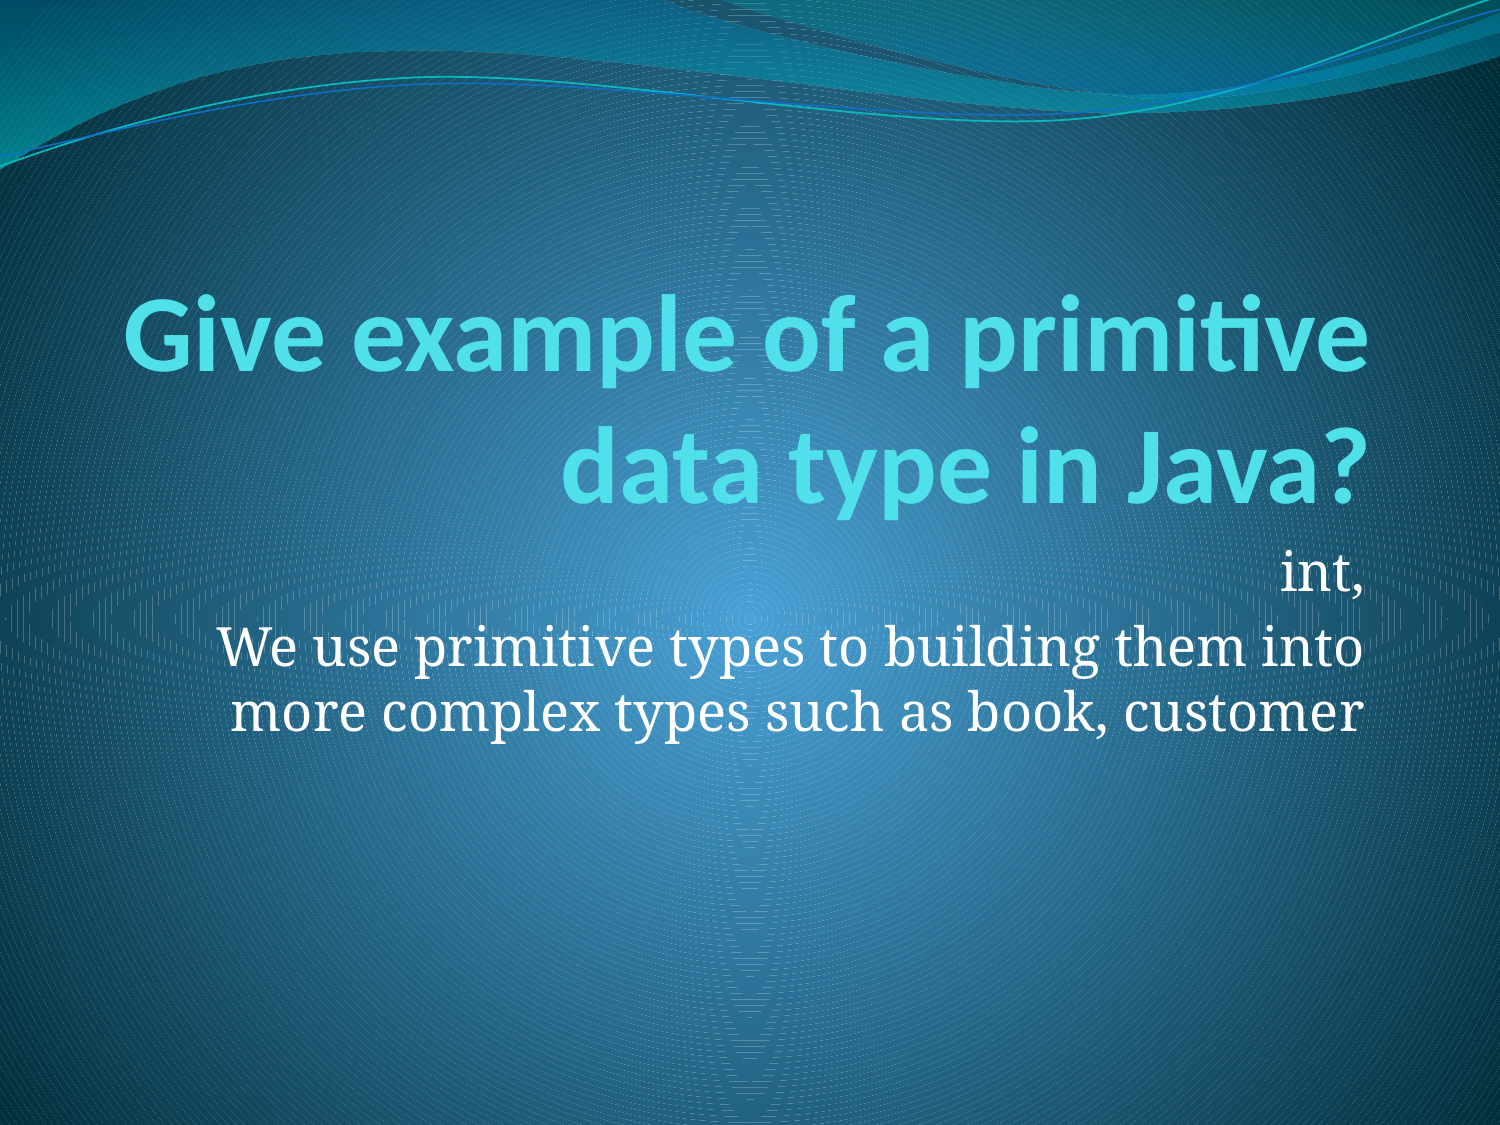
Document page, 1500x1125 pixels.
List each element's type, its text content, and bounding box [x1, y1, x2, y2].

subtitle int, We use primitive types to building them into more complex types such as book, customer [87, 529, 1376, 818]
title Give example of a primitive data type in Java? [87, 224, 1376, 525]
